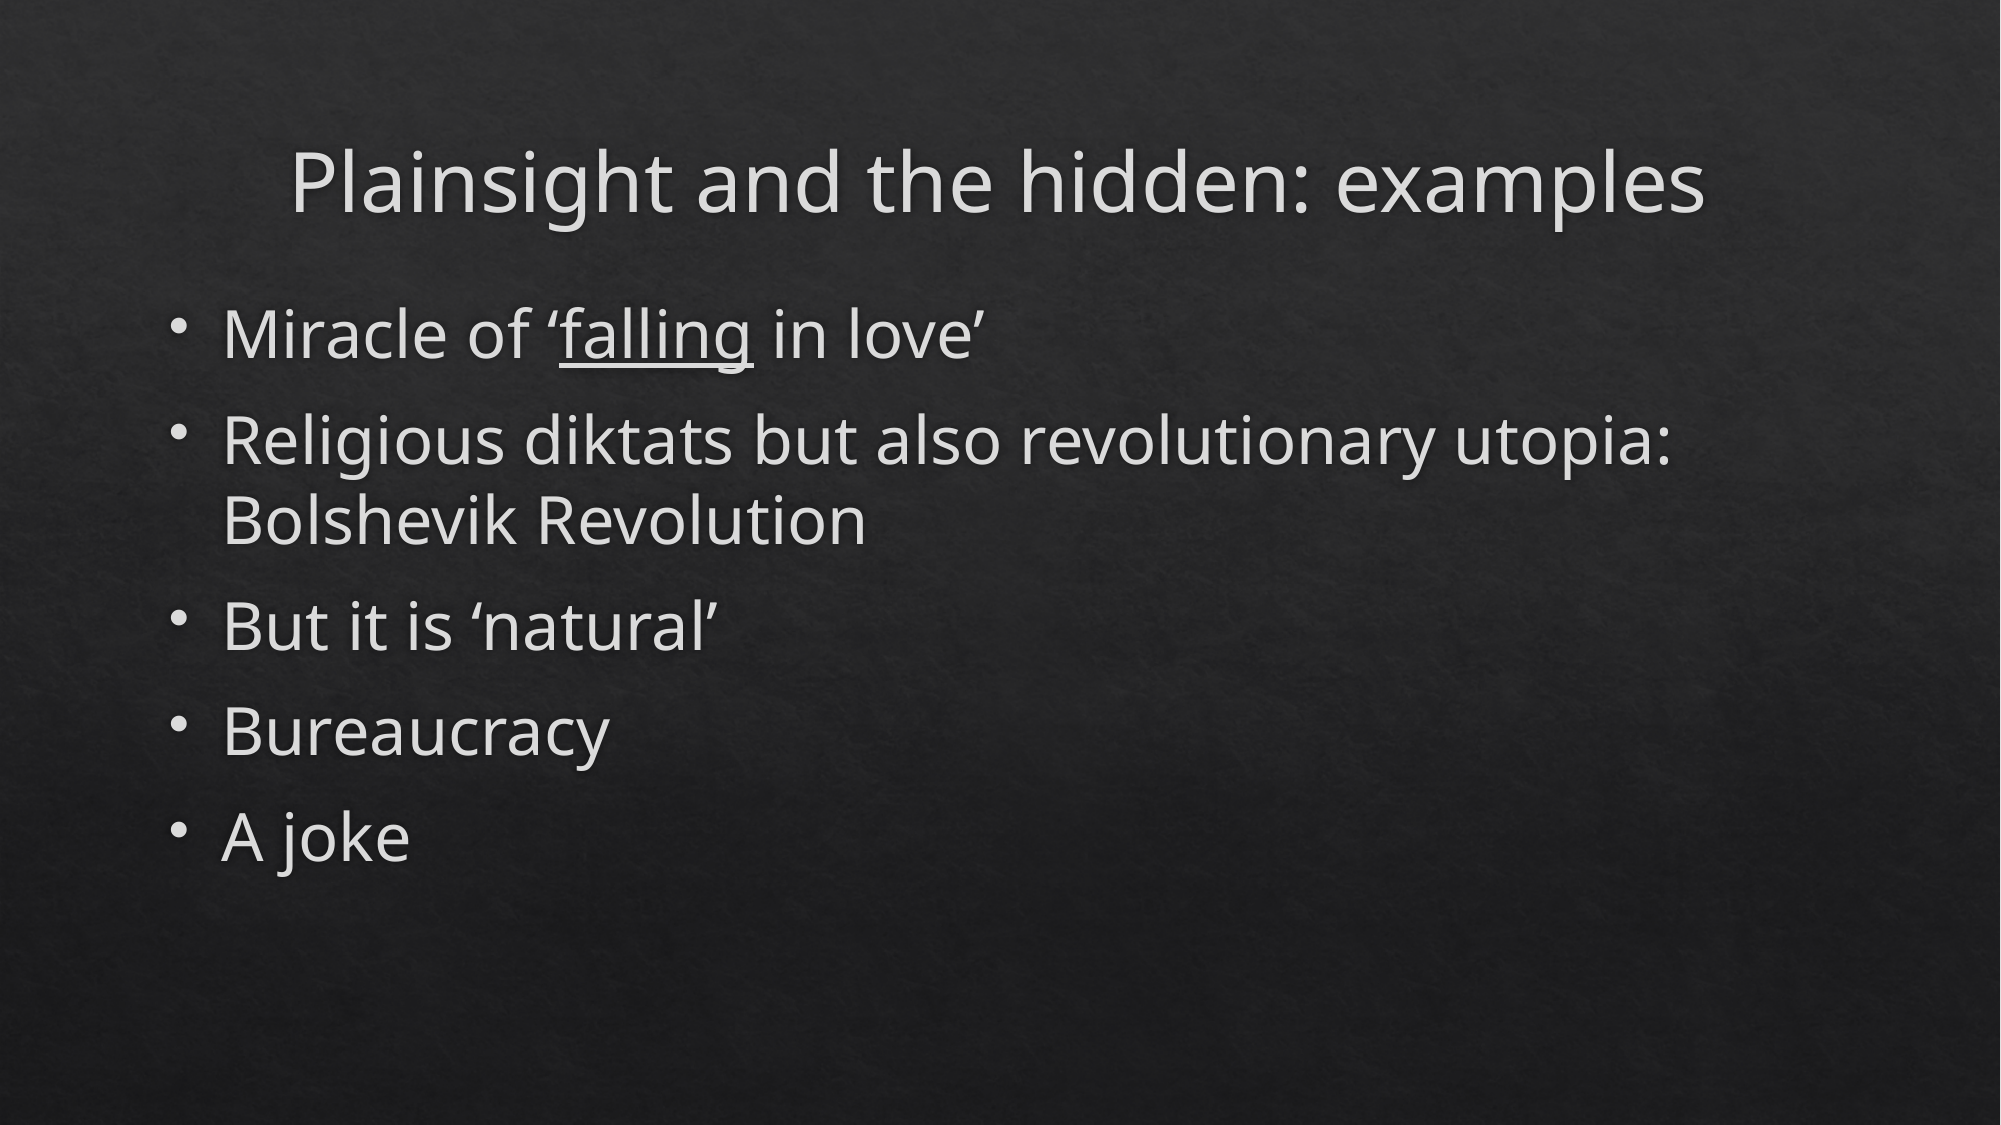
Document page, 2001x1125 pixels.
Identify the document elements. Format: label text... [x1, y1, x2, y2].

title Plainsight and the hidden: examples [149, 99, 1849, 260]
list Miracle of ‘falling in love’ Religious diktats but also revolutionary utopia: Bolshevik Revolution But it is ‘natural’ Bureaucracy A joke [149, 284, 1849, 950]
